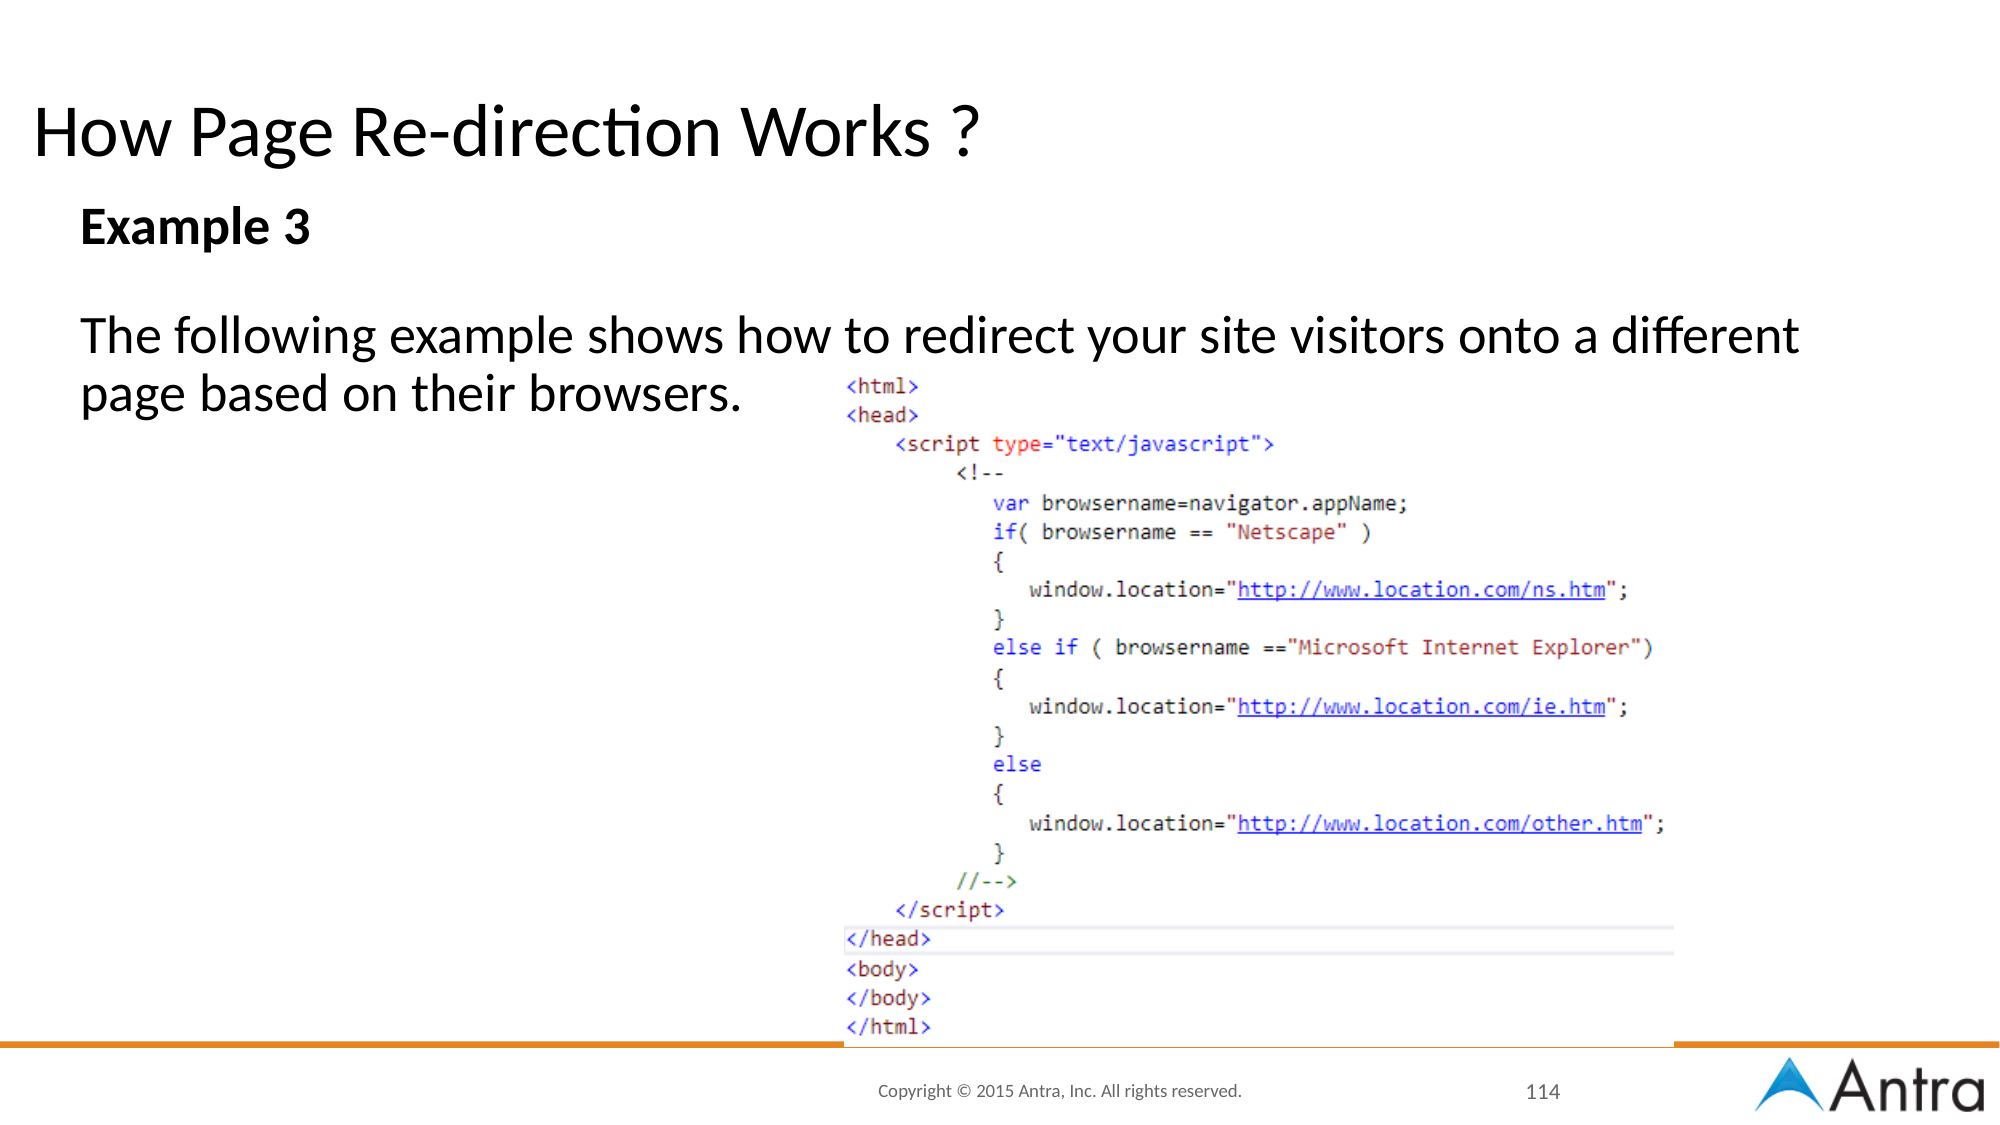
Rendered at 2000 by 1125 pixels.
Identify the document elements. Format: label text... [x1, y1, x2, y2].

picture [1744, 1048, 1994, 1122]
slide_number 114 [1498, 1075, 1561, 1106]
title How Page Re-direction Works ? [33, 50, 1859, 171]
picture [844, 376, 1674, 1047]
list Example 3 The following example shows how to redirect your site visitors onto a different page based on their browsers. [80, 198, 1886, 849]
